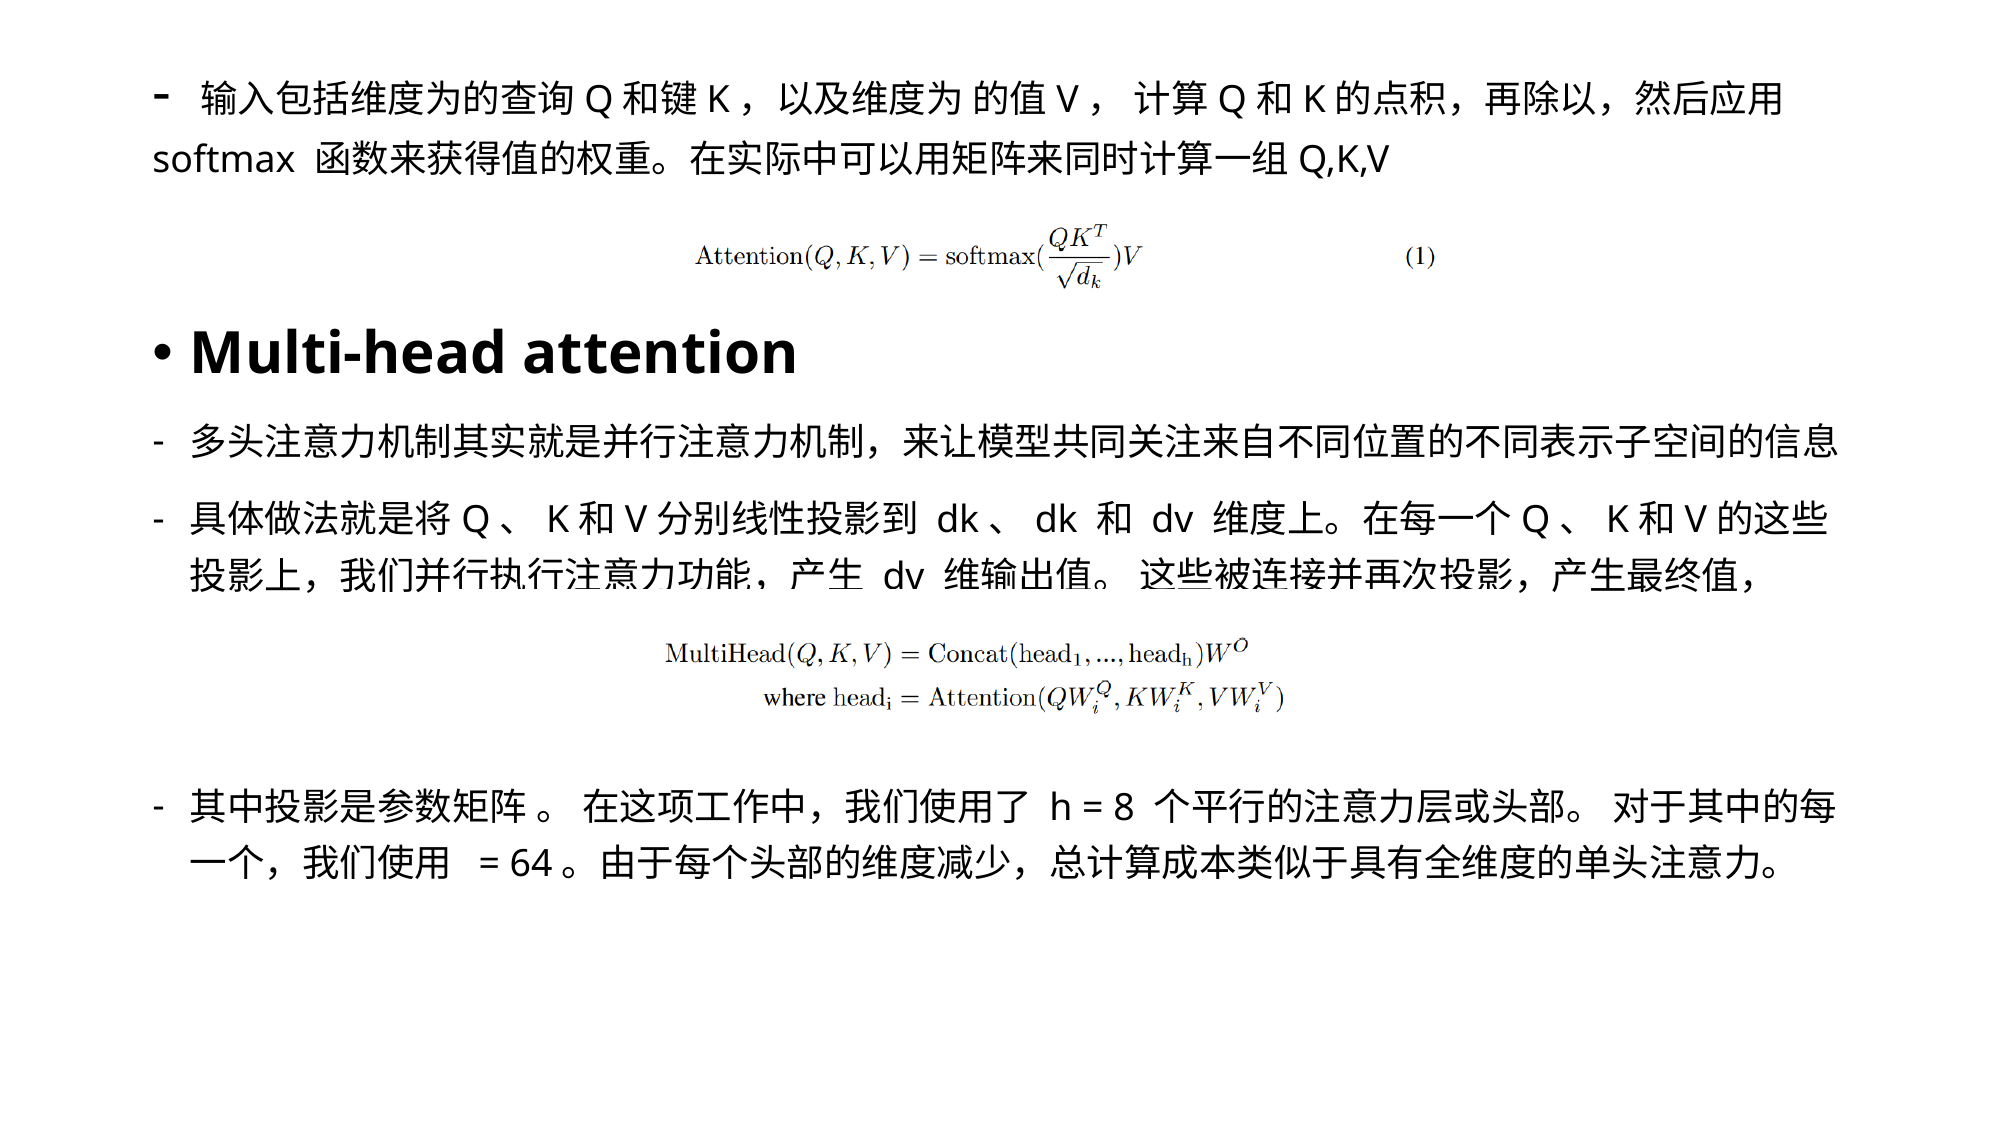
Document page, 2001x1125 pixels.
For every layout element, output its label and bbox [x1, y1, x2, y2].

picture [375, 188, 1508, 315]
title [137, 59, 1863, 278]
picture [447, 588, 1516, 768]
